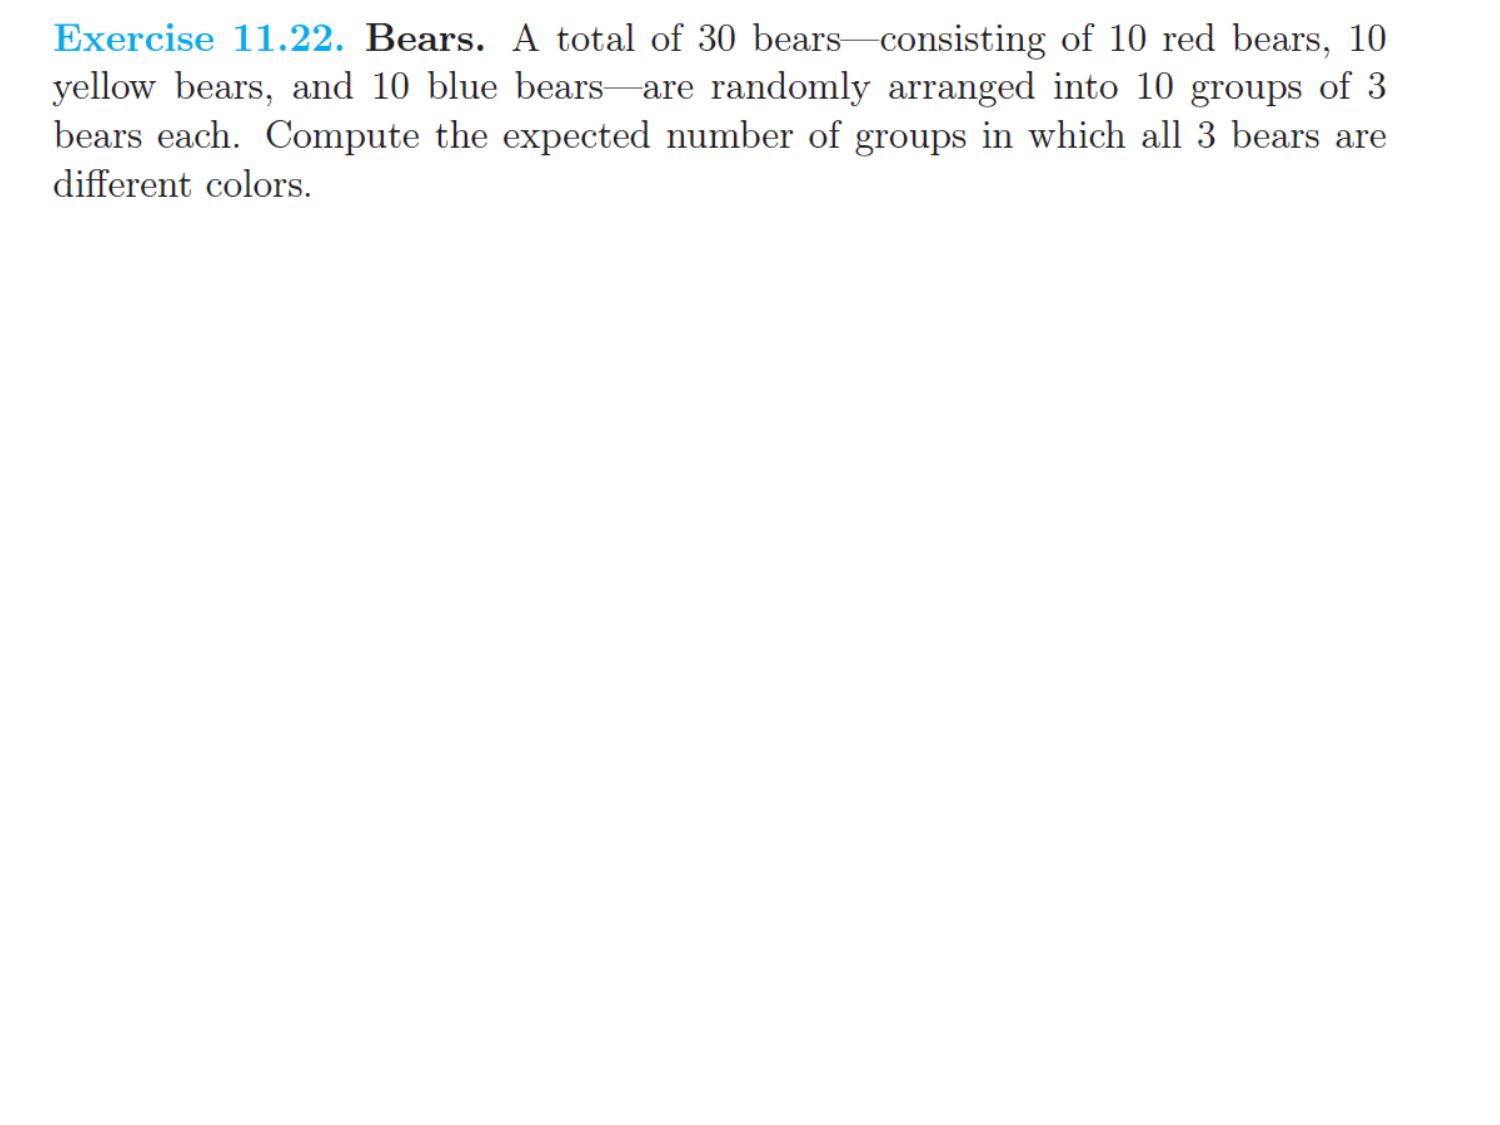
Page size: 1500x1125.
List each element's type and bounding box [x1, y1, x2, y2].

picture [41, 2, 1412, 212]
